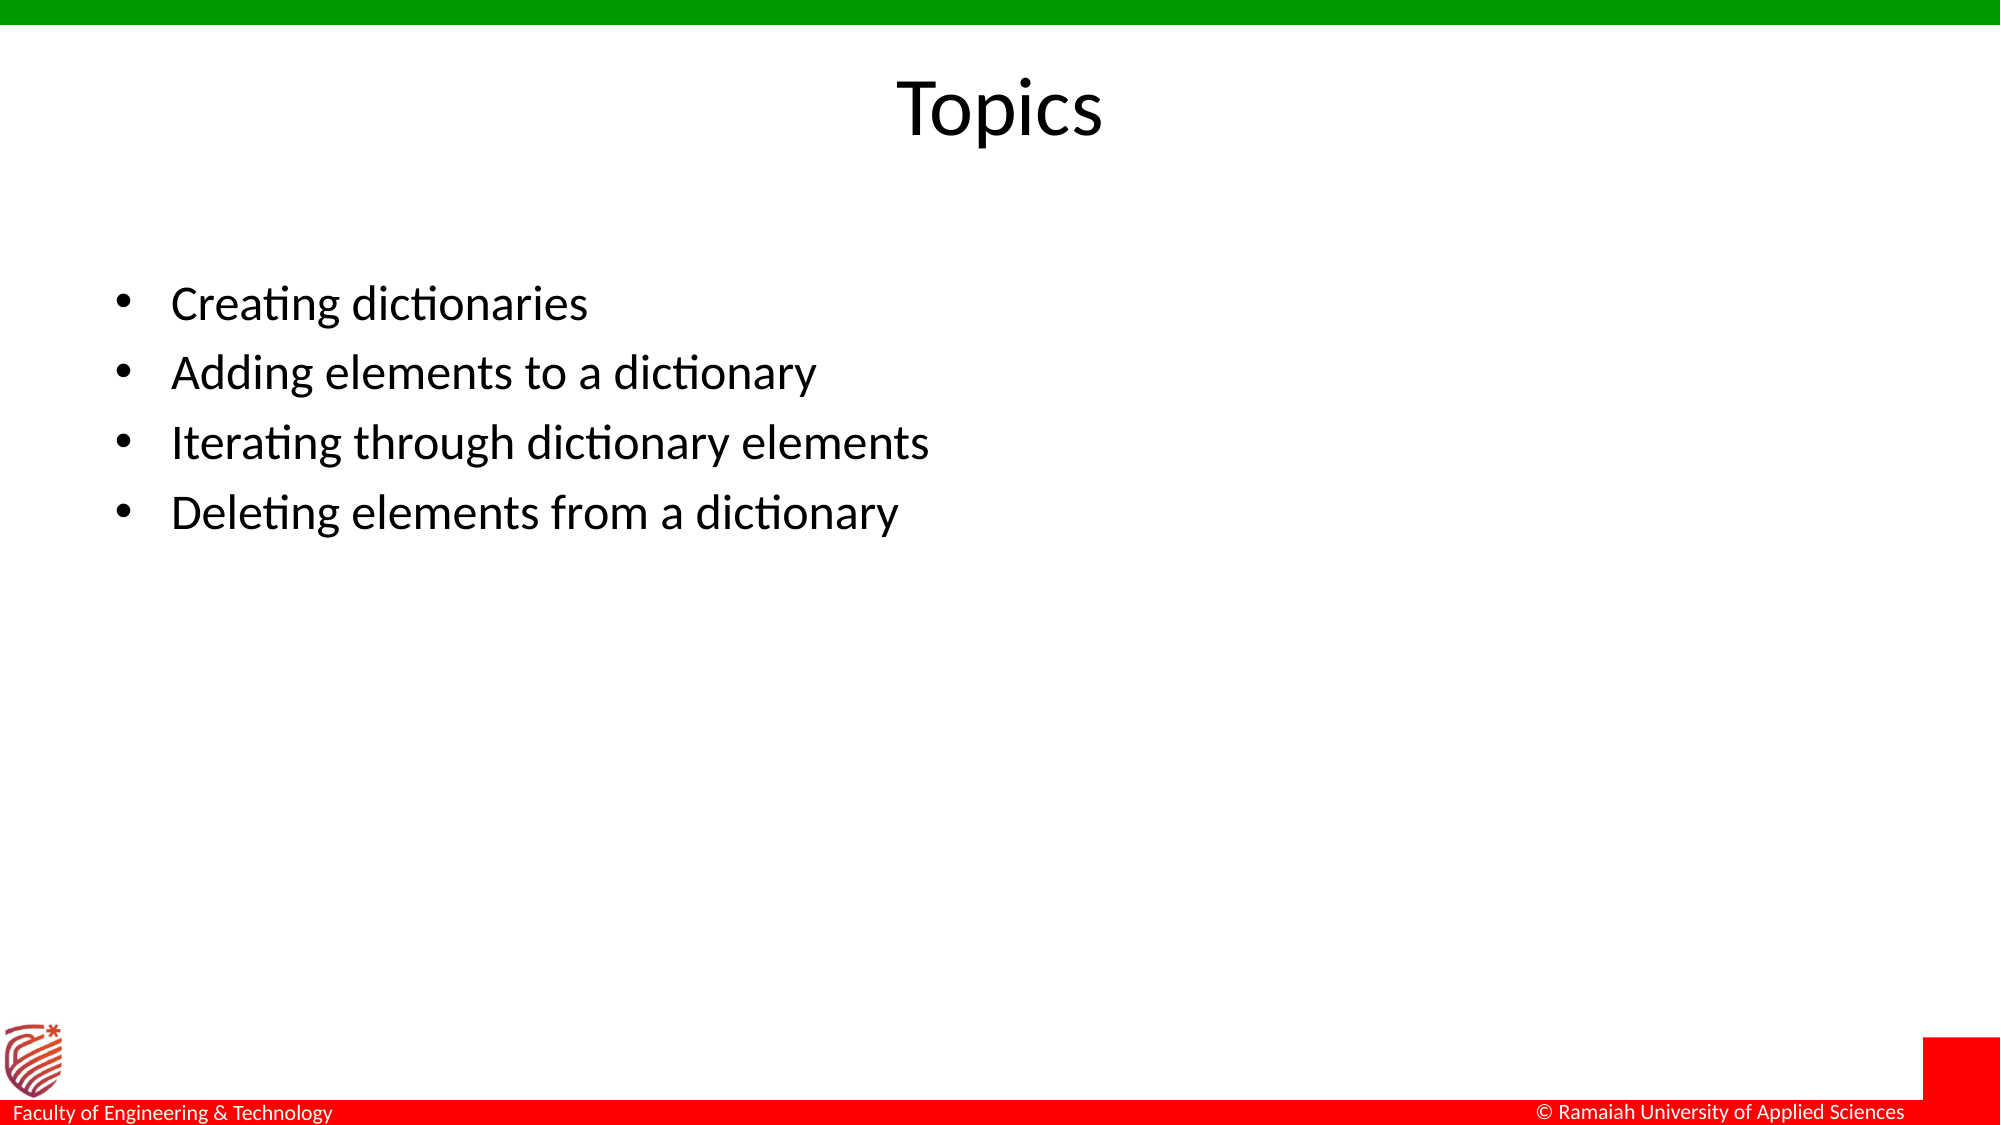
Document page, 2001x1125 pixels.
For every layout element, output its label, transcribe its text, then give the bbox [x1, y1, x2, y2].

list Creating dictionaries Adding elements to a dictionary Iterating through dictionary elements Deleting elements from a dictionary [99, 262, 1900, 1005]
picture [0, 1013, 69, 1100]
title Topics [99, 45, 1900, 233]
